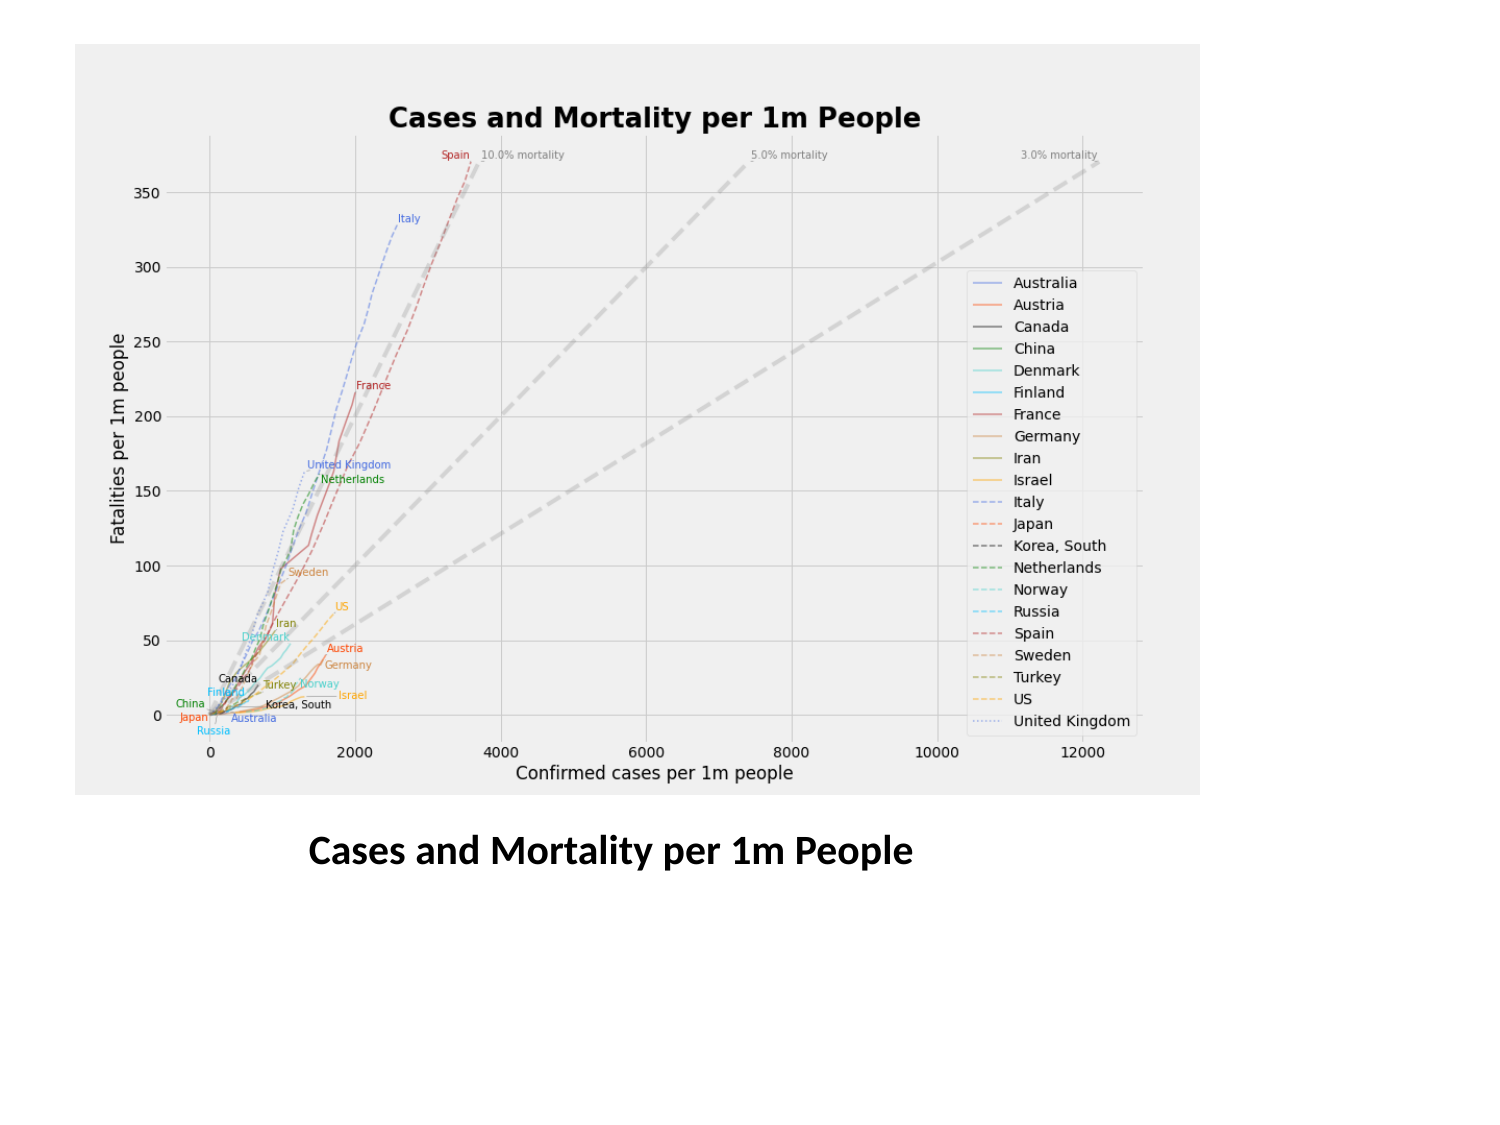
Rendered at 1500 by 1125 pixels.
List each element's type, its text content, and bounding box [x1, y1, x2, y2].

title Cases and Mortality per 1m People [294, 802, 1194, 881]
picture [74, 44, 1201, 796]
